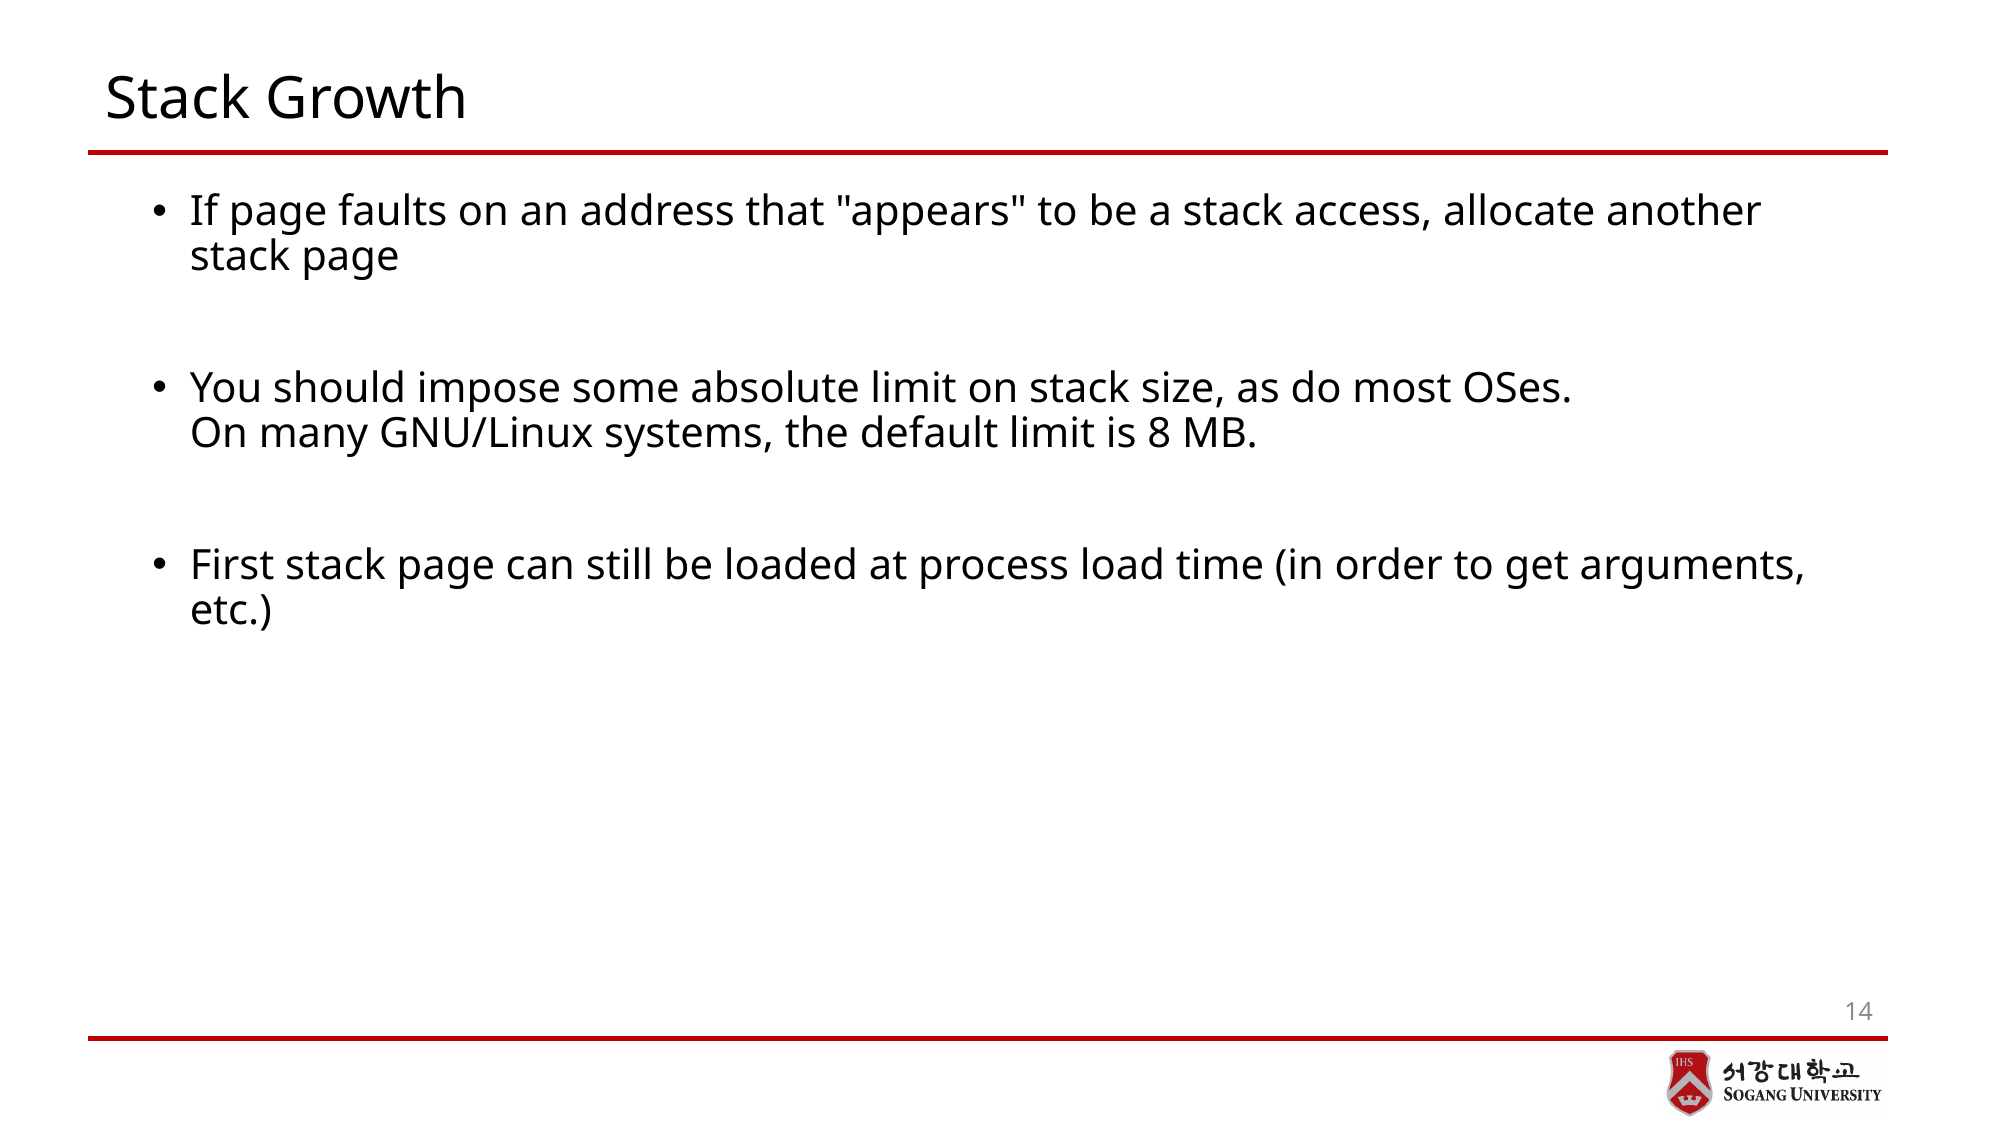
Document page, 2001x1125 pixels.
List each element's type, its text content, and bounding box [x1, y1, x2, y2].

picture [1659, 1049, 1888, 1117]
list If page faults on an address that "appears" to be a stack access, allocate another stack page You should impose some absolute limit on stack size, as do most OSes. On many GNU/Linux systems, the default limit is 8 MB. First stack page can still be loaded at process load time (in order to get arguments, etc.) [137, 182, 1863, 262]
title Stack Growth [91, 61, 1817, 141]
slide_number 14 [1814, 982, 1888, 1043]
